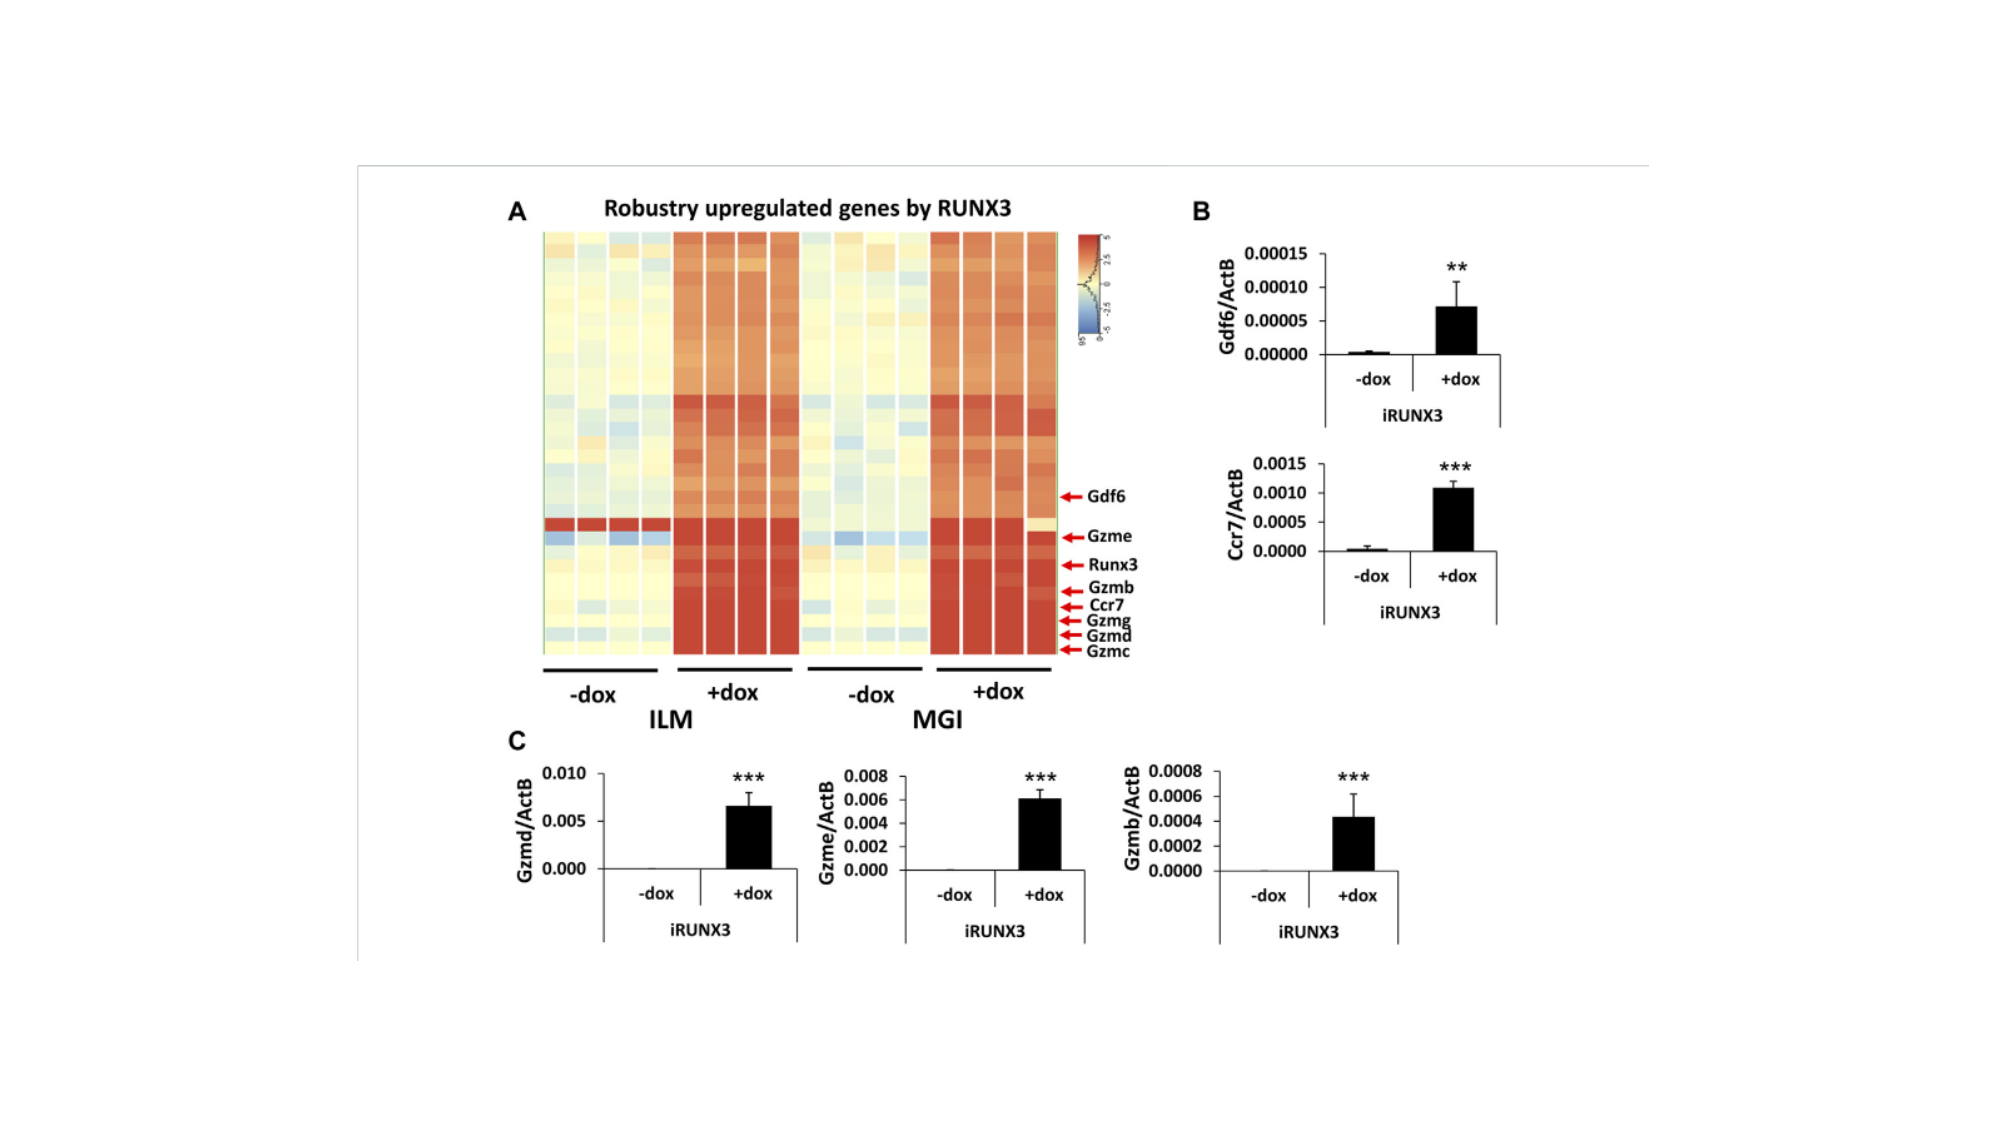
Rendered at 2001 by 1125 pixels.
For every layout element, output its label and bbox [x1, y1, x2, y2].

picture [351, 164, 1649, 961]
